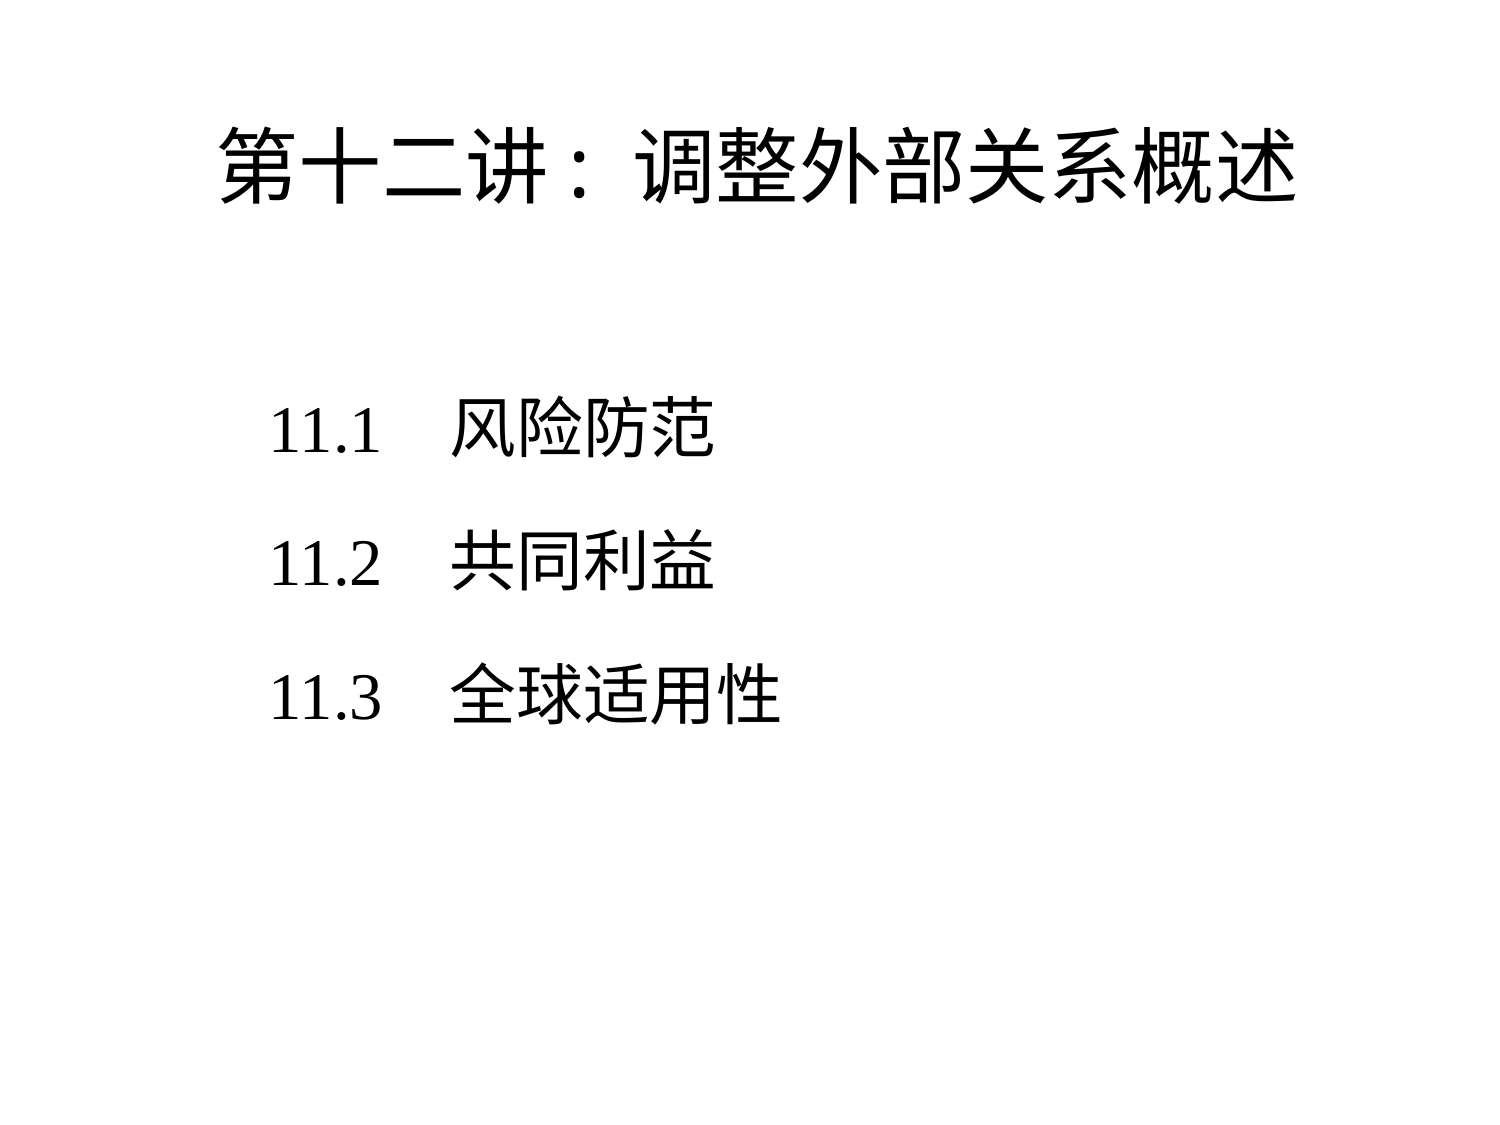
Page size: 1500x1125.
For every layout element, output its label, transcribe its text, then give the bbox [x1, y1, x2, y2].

text_box 11.1 风险防范 11.2 共同利益 11.3 全球适用性 [253, 338, 1376, 941]
text_box 第十二讲: 调整外部关系概述 [99, 70, 1376, 258]
